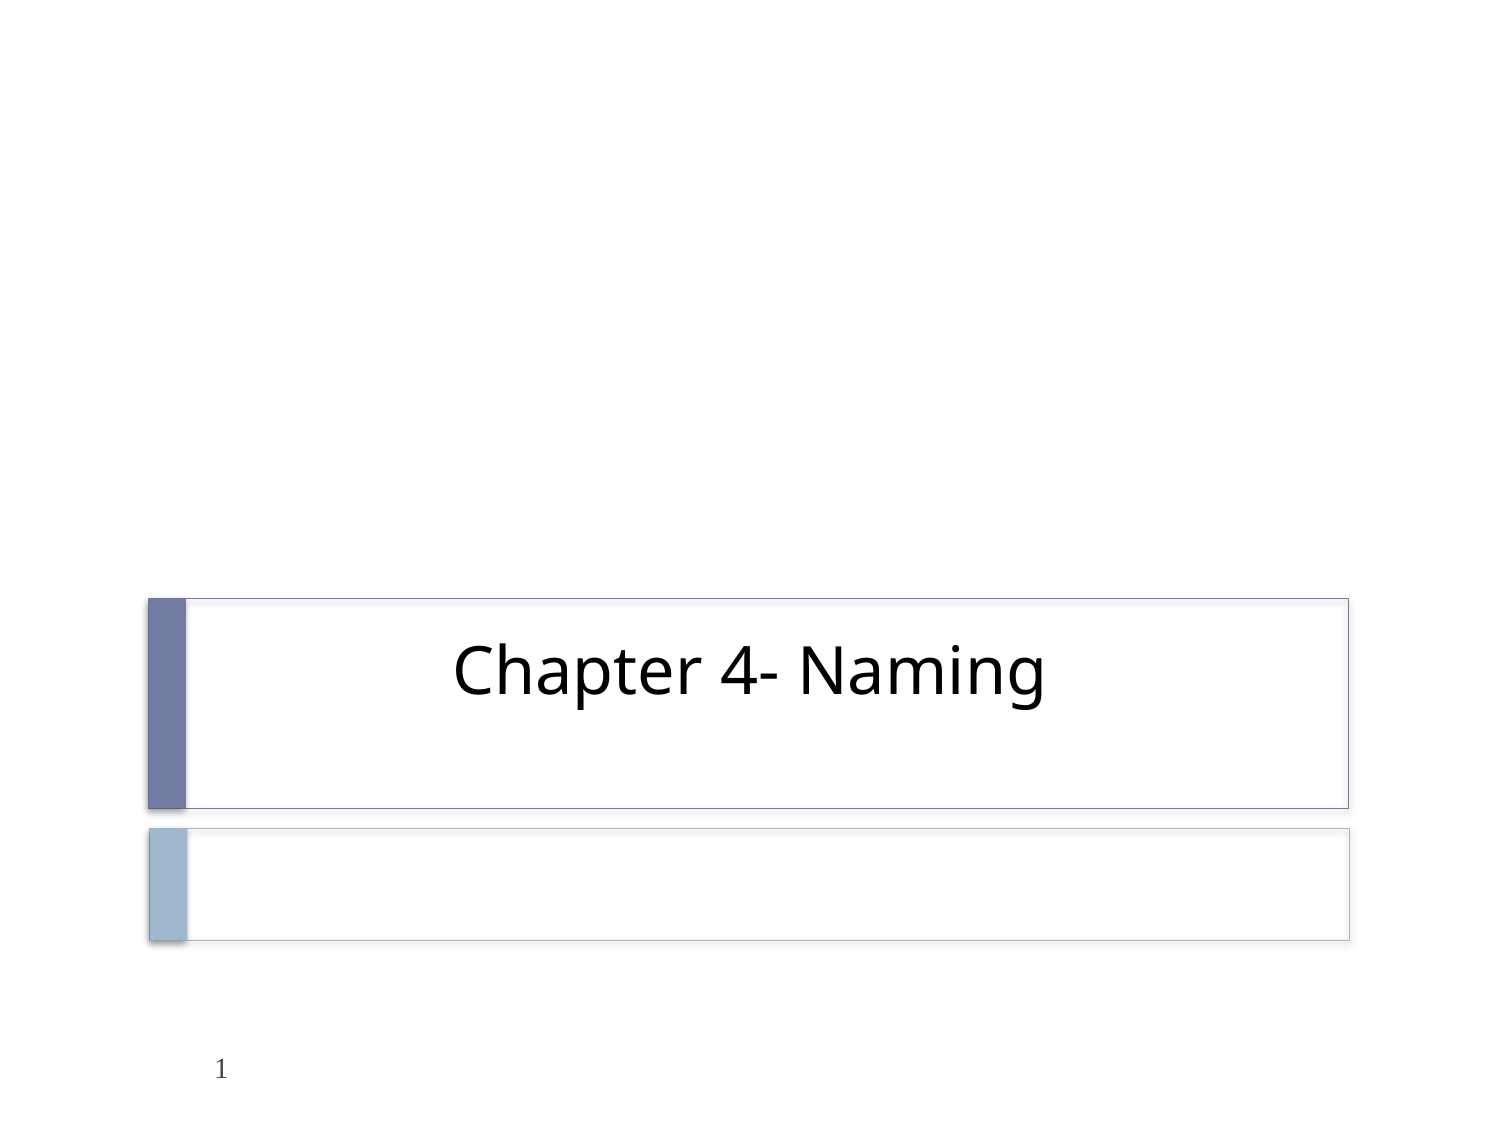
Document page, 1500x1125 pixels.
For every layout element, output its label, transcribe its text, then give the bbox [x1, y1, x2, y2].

slide_number 1 [199, 1042, 400, 1103]
title Chapter 4- Naming [187, 620, 1313, 773]
